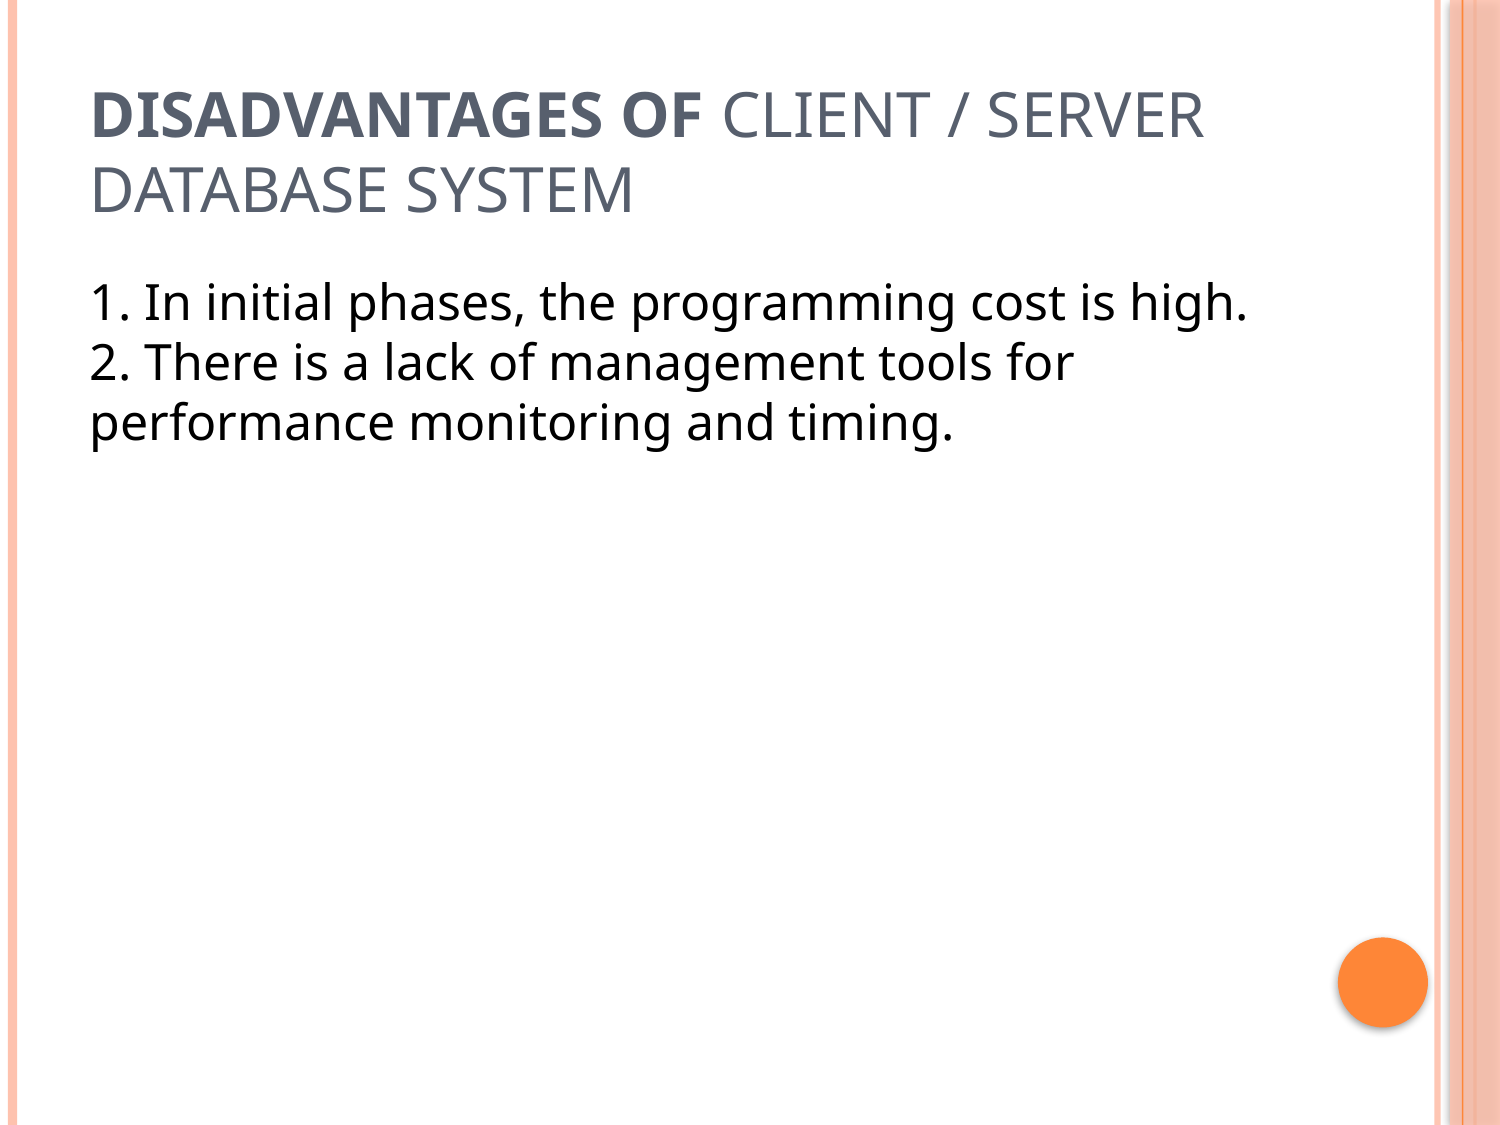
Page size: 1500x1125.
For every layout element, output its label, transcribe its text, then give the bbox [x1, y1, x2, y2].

title Disadvantages of client / server database system [75, 45, 1300, 233]
list 1. In initial phases, the programming cost is high. 2. There is a lack of management tools for performance monitoring and timing. [75, 262, 1300, 1062]
